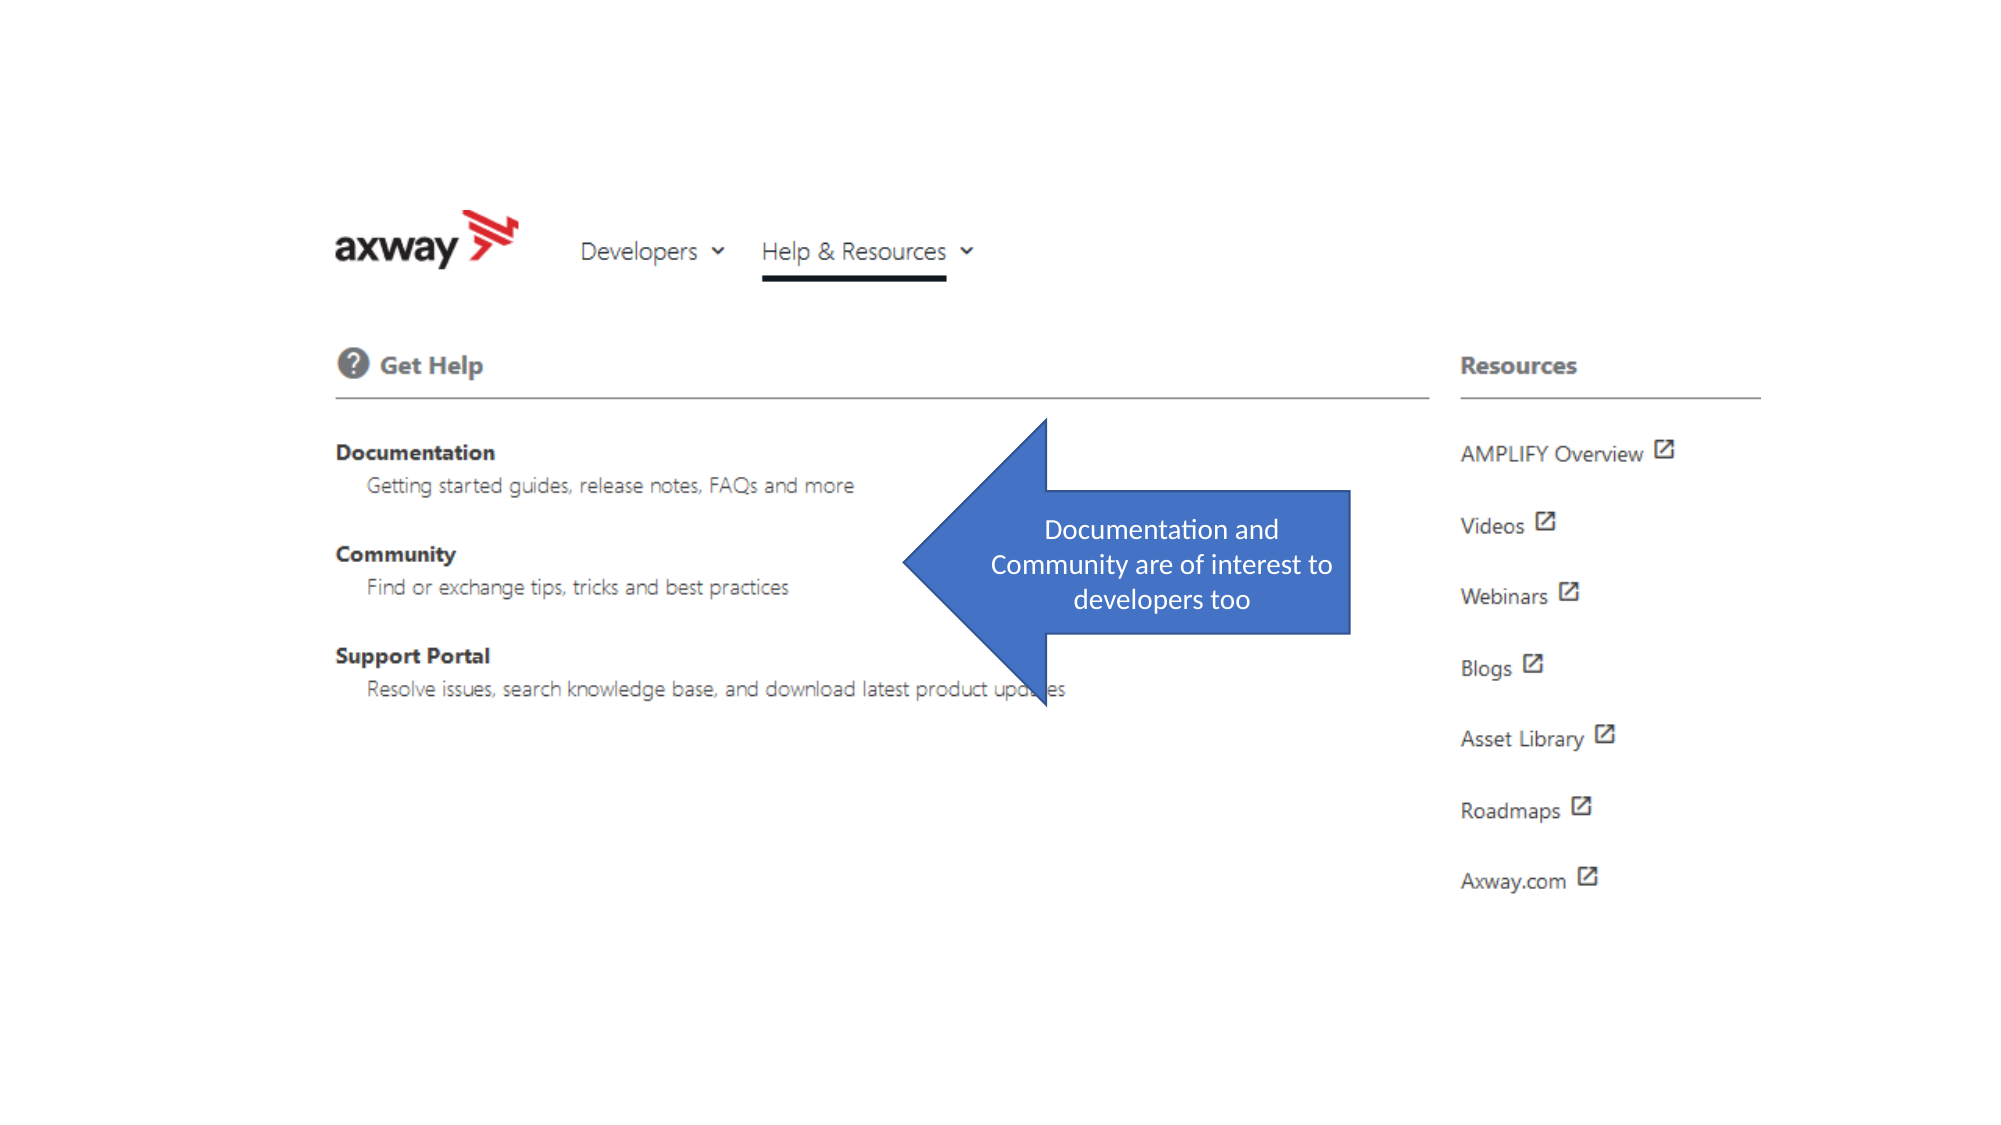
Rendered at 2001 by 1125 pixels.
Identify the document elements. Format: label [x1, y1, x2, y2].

picture [239, 210, 1761, 915]
